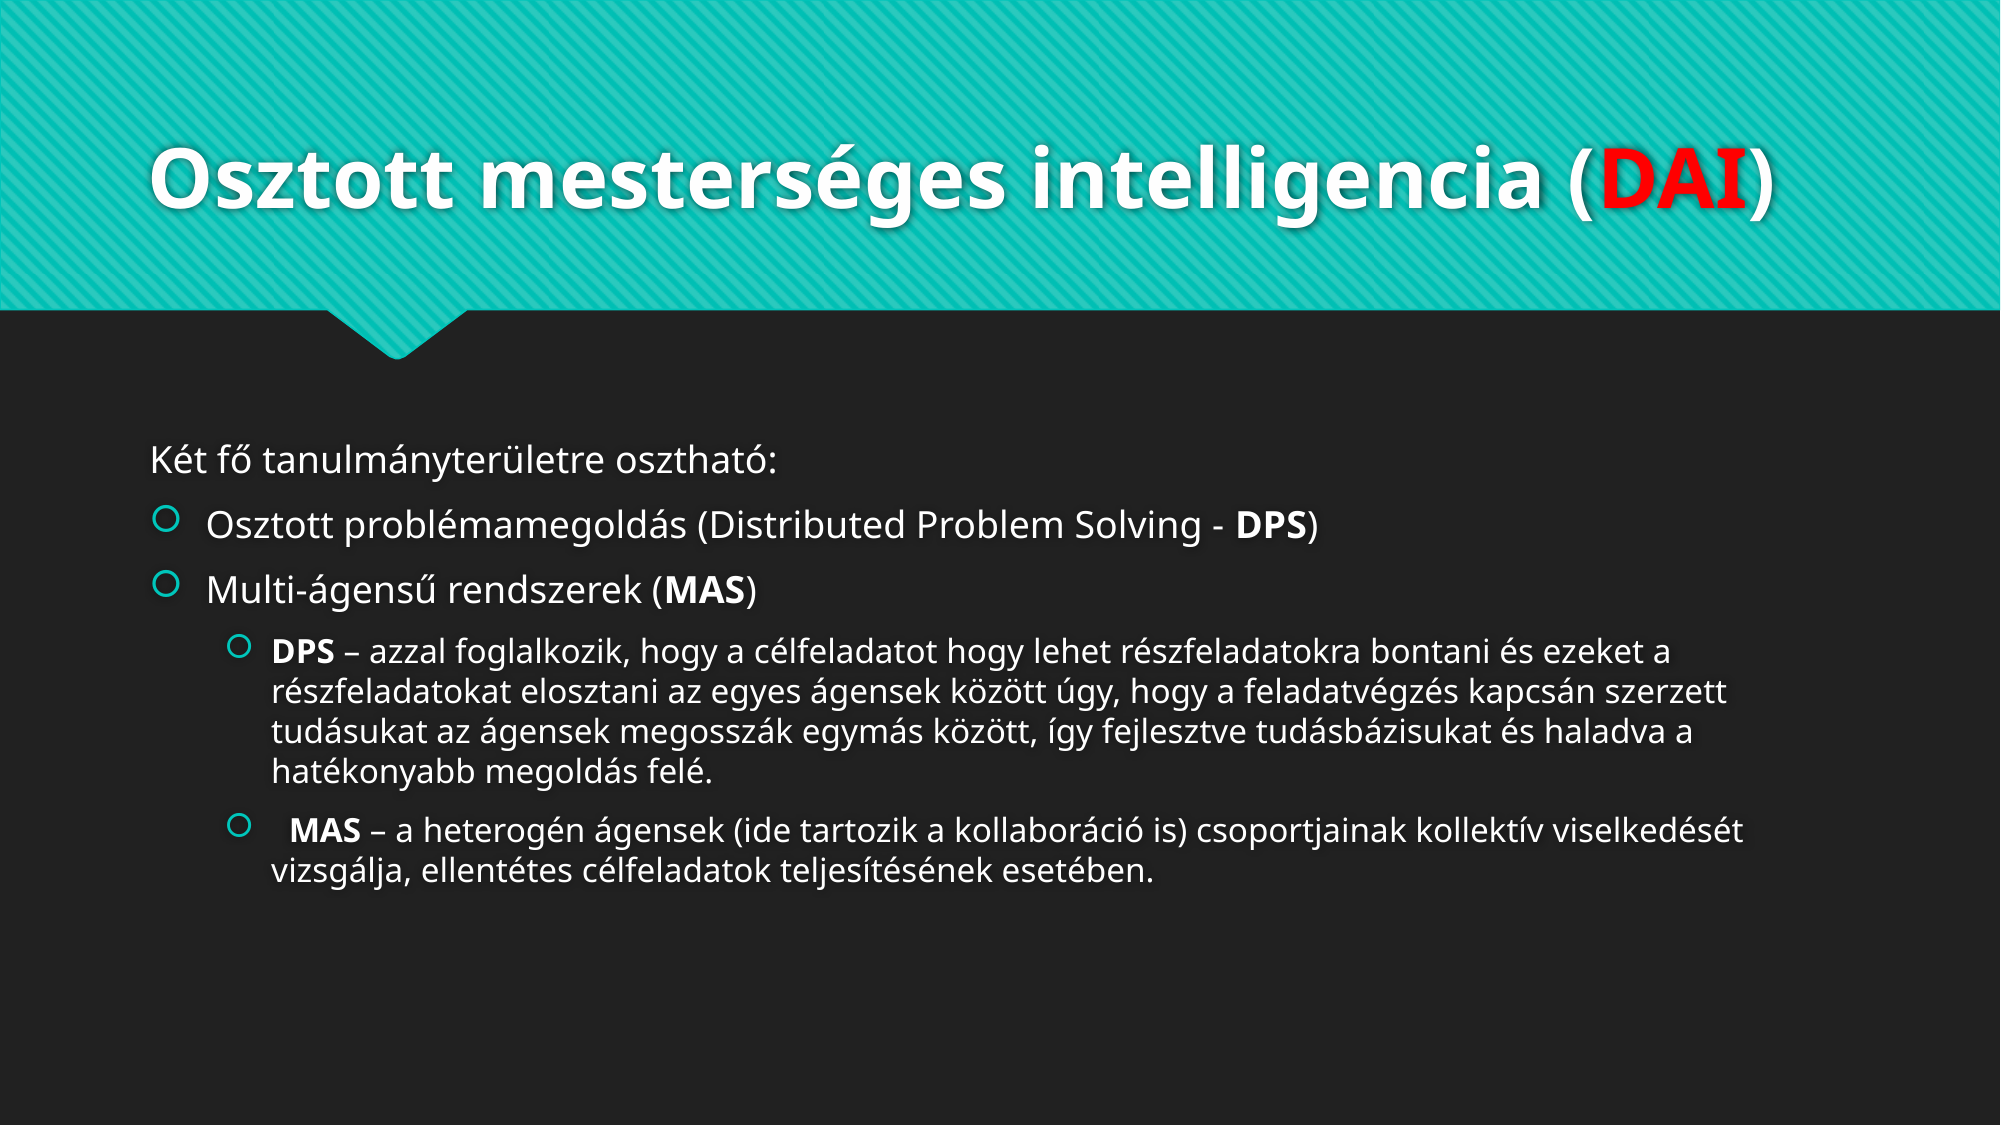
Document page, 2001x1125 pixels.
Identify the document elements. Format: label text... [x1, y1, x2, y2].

list Két fő tanulmányterületre osztható: Osztott problémamegoldás (Distributed Problem Solving - DPS) Multi-ágensű rendszerek (MAS) DPS – azzal foglalkozik, hogy a célfeladatot hogy lehet részfeladatokra bontani és ezeket a részfeladatokat elosztani az egyes ágensek között úgy, hogy a feladatvégzés kapcsán szerzett tudásukat az ágensek megosszák egymás között, így fejlesztve tudásbázisukat és haladva a hatékonyabb megoldás felé. MAS – a heterogén ágensek (ide tartozik a kollaboráció is) csoportjainak kollektív viselkedését vizsgálja, ellentétes célfeladatok teljesítésének esetében. [134, 364, 1866, 962]
title Osztott mesterséges intelligencia (DAI) [132, 73, 1868, 233]
